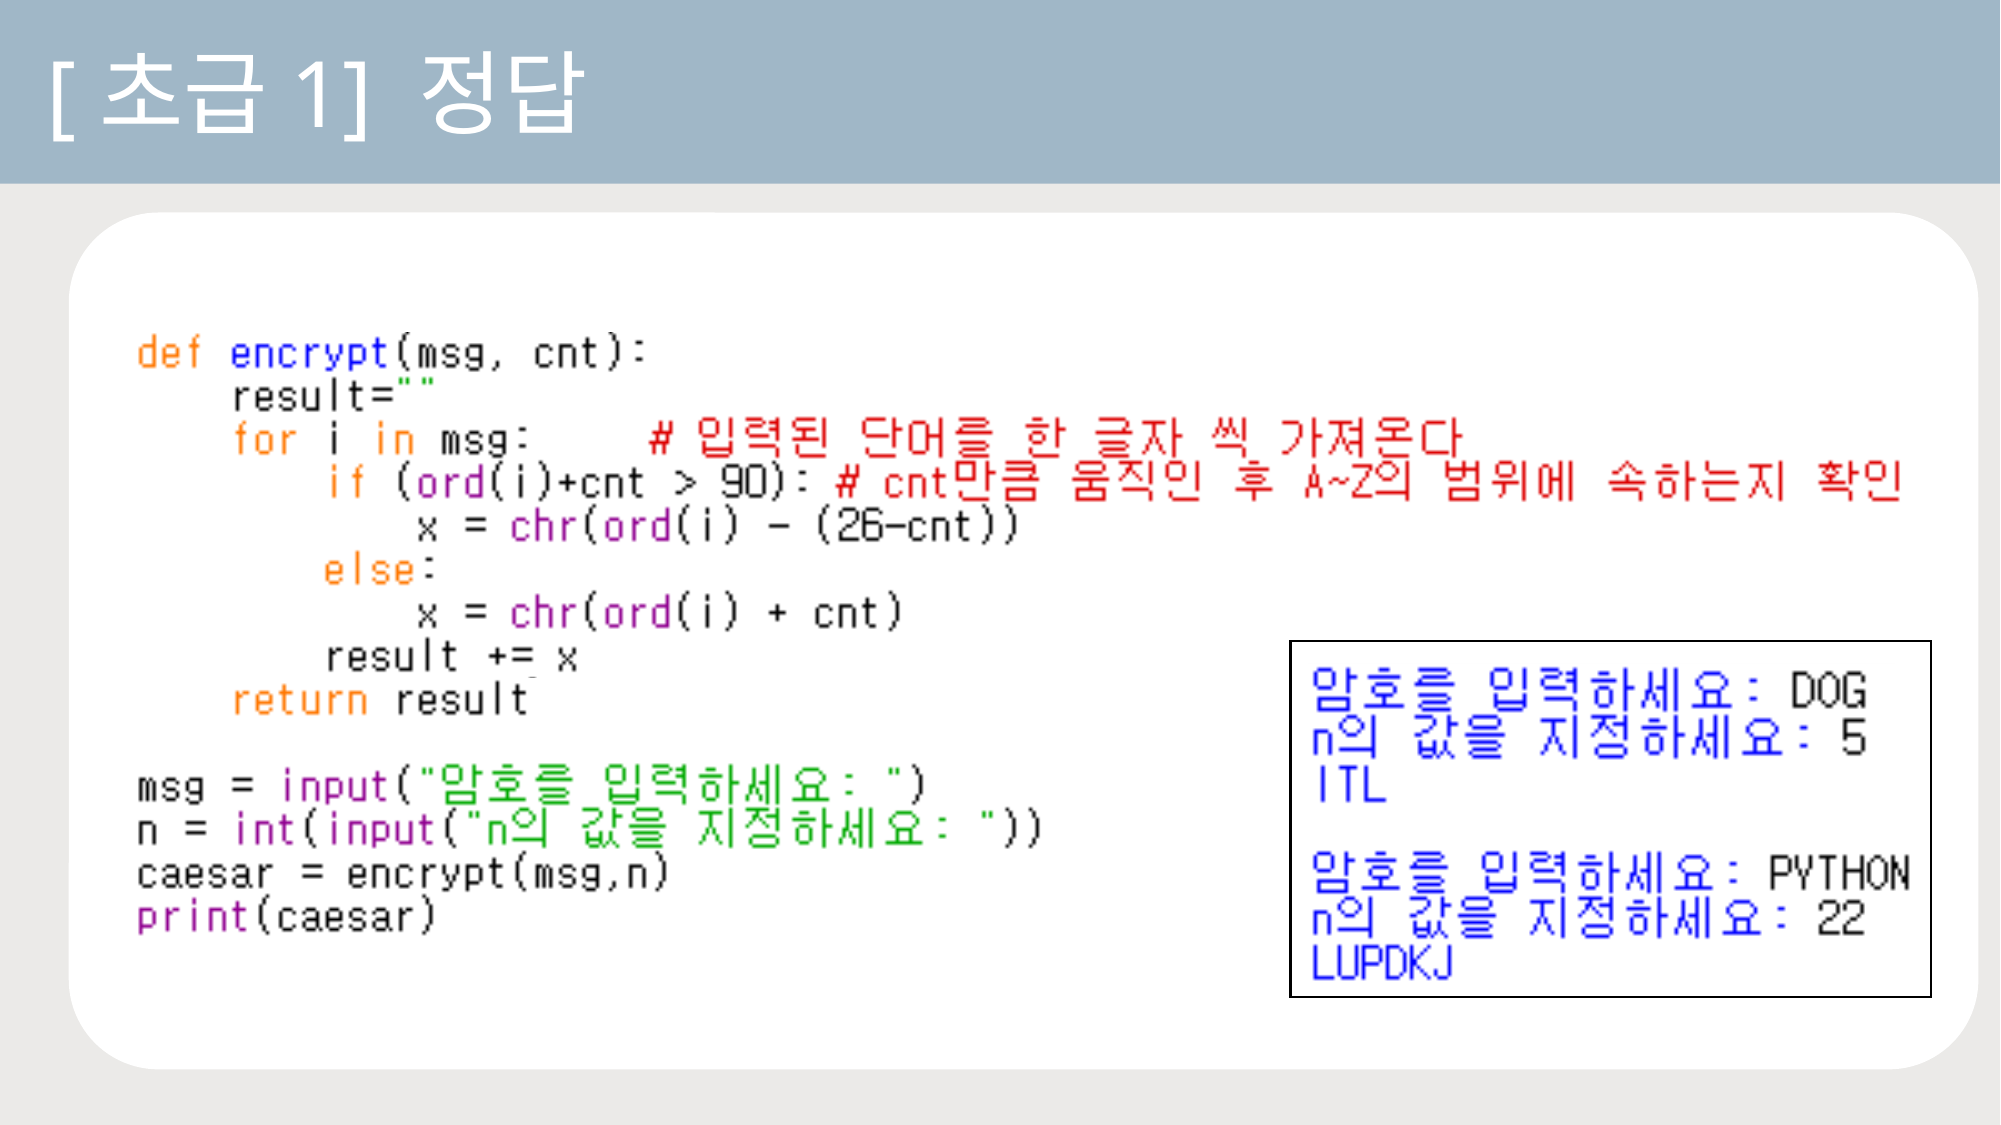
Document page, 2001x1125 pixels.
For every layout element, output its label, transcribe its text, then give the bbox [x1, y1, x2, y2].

text_box [0, 0, 2000, 185]
text_box [67, 211, 1980, 1071]
text_box [초급1] 정답 [32, 28, 1194, 154]
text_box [127, 332, 1932, 998]
